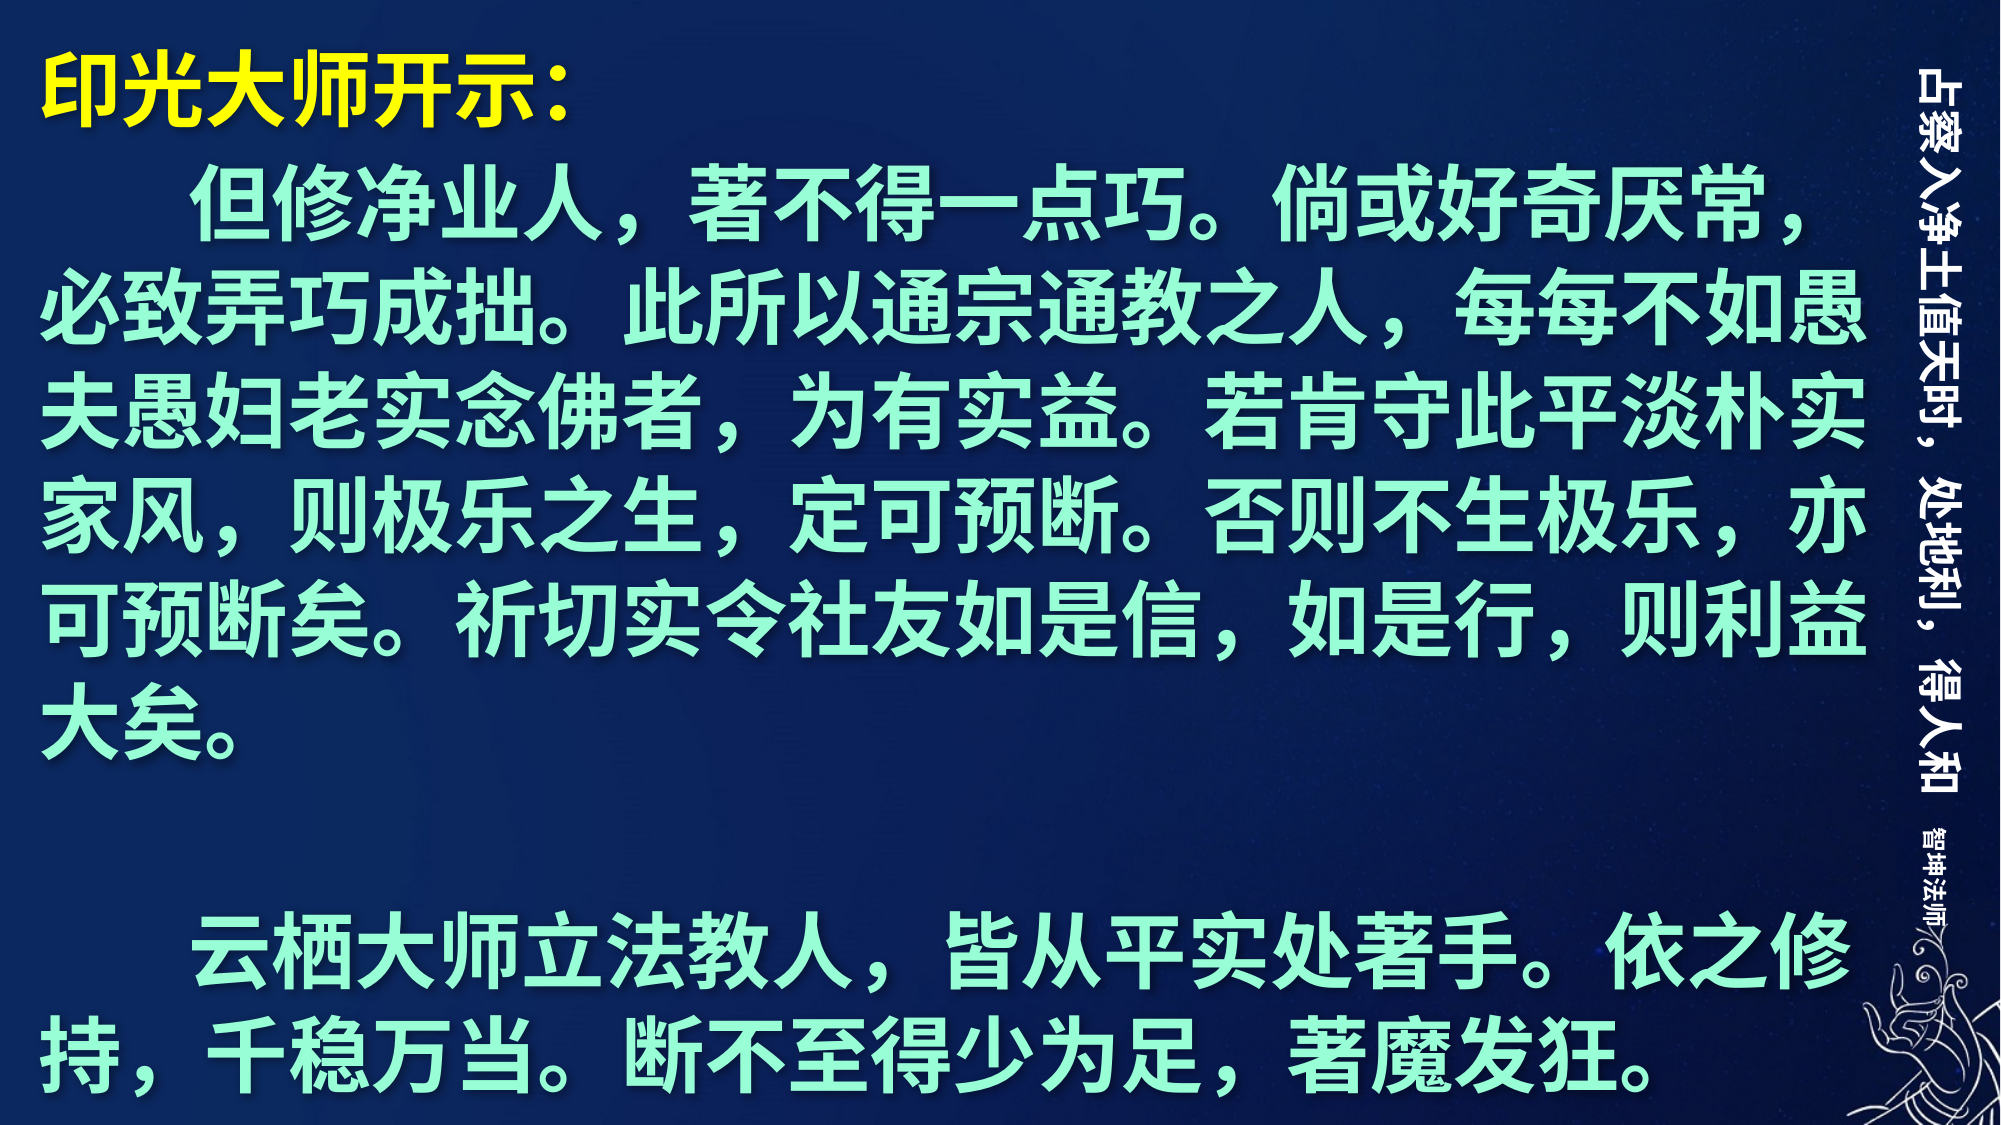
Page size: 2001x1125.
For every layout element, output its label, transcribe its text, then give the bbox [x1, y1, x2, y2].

picture [0, 0, 2001, 1125]
list 印光大师开示： 但修净业人，著不得一点巧。倘或好奇厌常，必致弄巧成拙。此所以通宗通教之人，每每不如愚夫愚妇老实念佛者，为有实益。若肯守此平淡朴实家风，则极乐之生，定可预断。否则不生极乐，亦可预断矣。祈切实令社友如是信，如是行，则利益大矣。 云栖大师立法教人，皆从平实处著手。依之修持，千稳万当。断不至得少为足，著魔发狂。 [23, 25, 1914, 1103]
